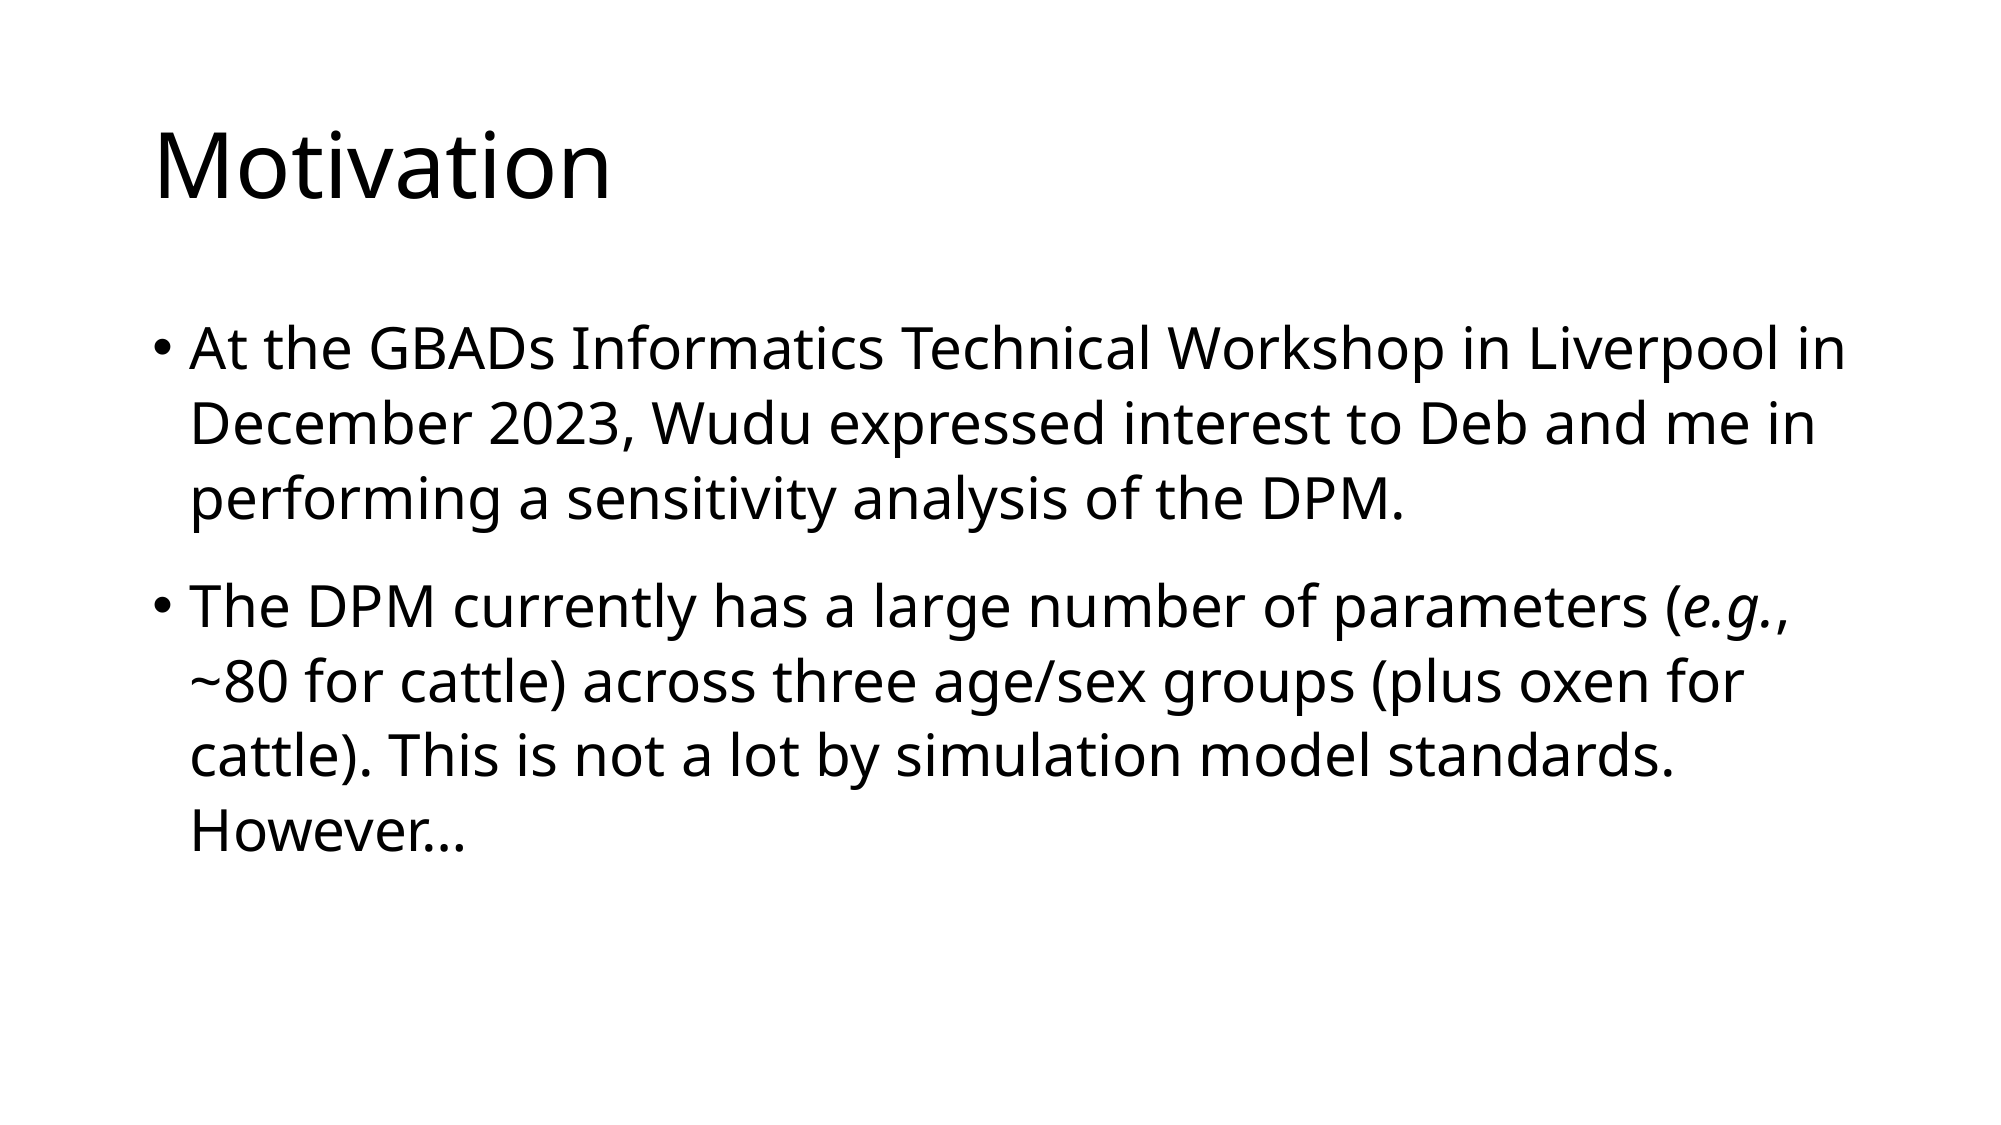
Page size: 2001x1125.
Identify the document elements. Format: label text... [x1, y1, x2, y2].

title Motivation [137, 59, 1863, 278]
list At the GBADs Informatics Technical Workshop in Liverpool in December 2023, Wudu expressed interest to Deb and me in performing a sensitivity analysis of the DPM. The DPM currently has a large number of parameters (e.g., ~80 for cattle) across three age/sex groups (plus oxen for cattle). This is not a lot by simulation model standards. However… [137, 299, 1863, 1014]
